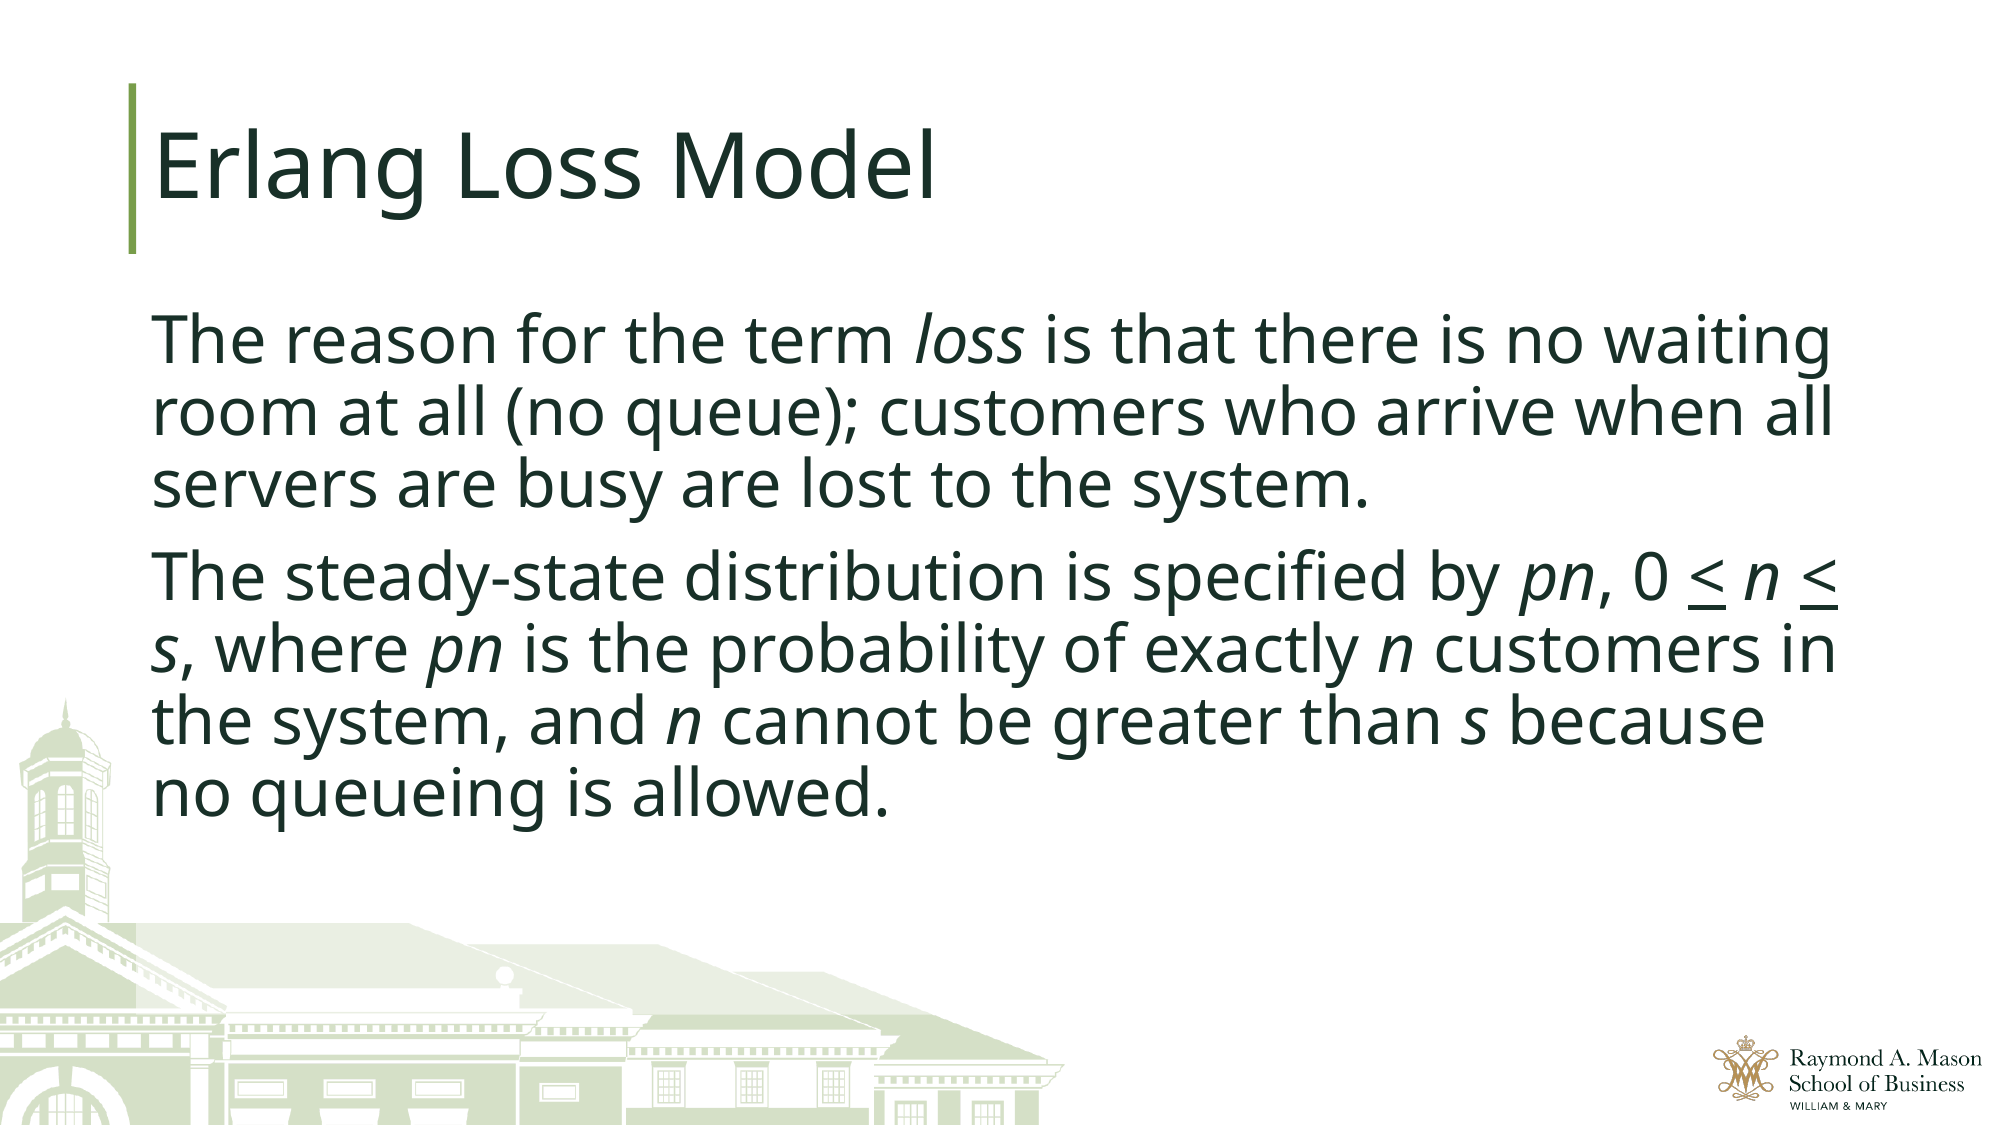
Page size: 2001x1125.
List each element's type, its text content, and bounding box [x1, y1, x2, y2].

picture [0, 697, 1065, 1125]
list The reason for the term loss is that there is no waiting room at all (no queue); customers who arrive when all servers are busy are lost to the system. The steady-state distribution is specified by pn, 0 < n < s, where pn is the probability of exactly n customers in the system, and n cannot be greater than s because no queueing is allowed. [136, 298, 1863, 1015]
title Erlang Loss Model [137, 59, 1863, 278]
picture [1713, 1035, 1982, 1110]
